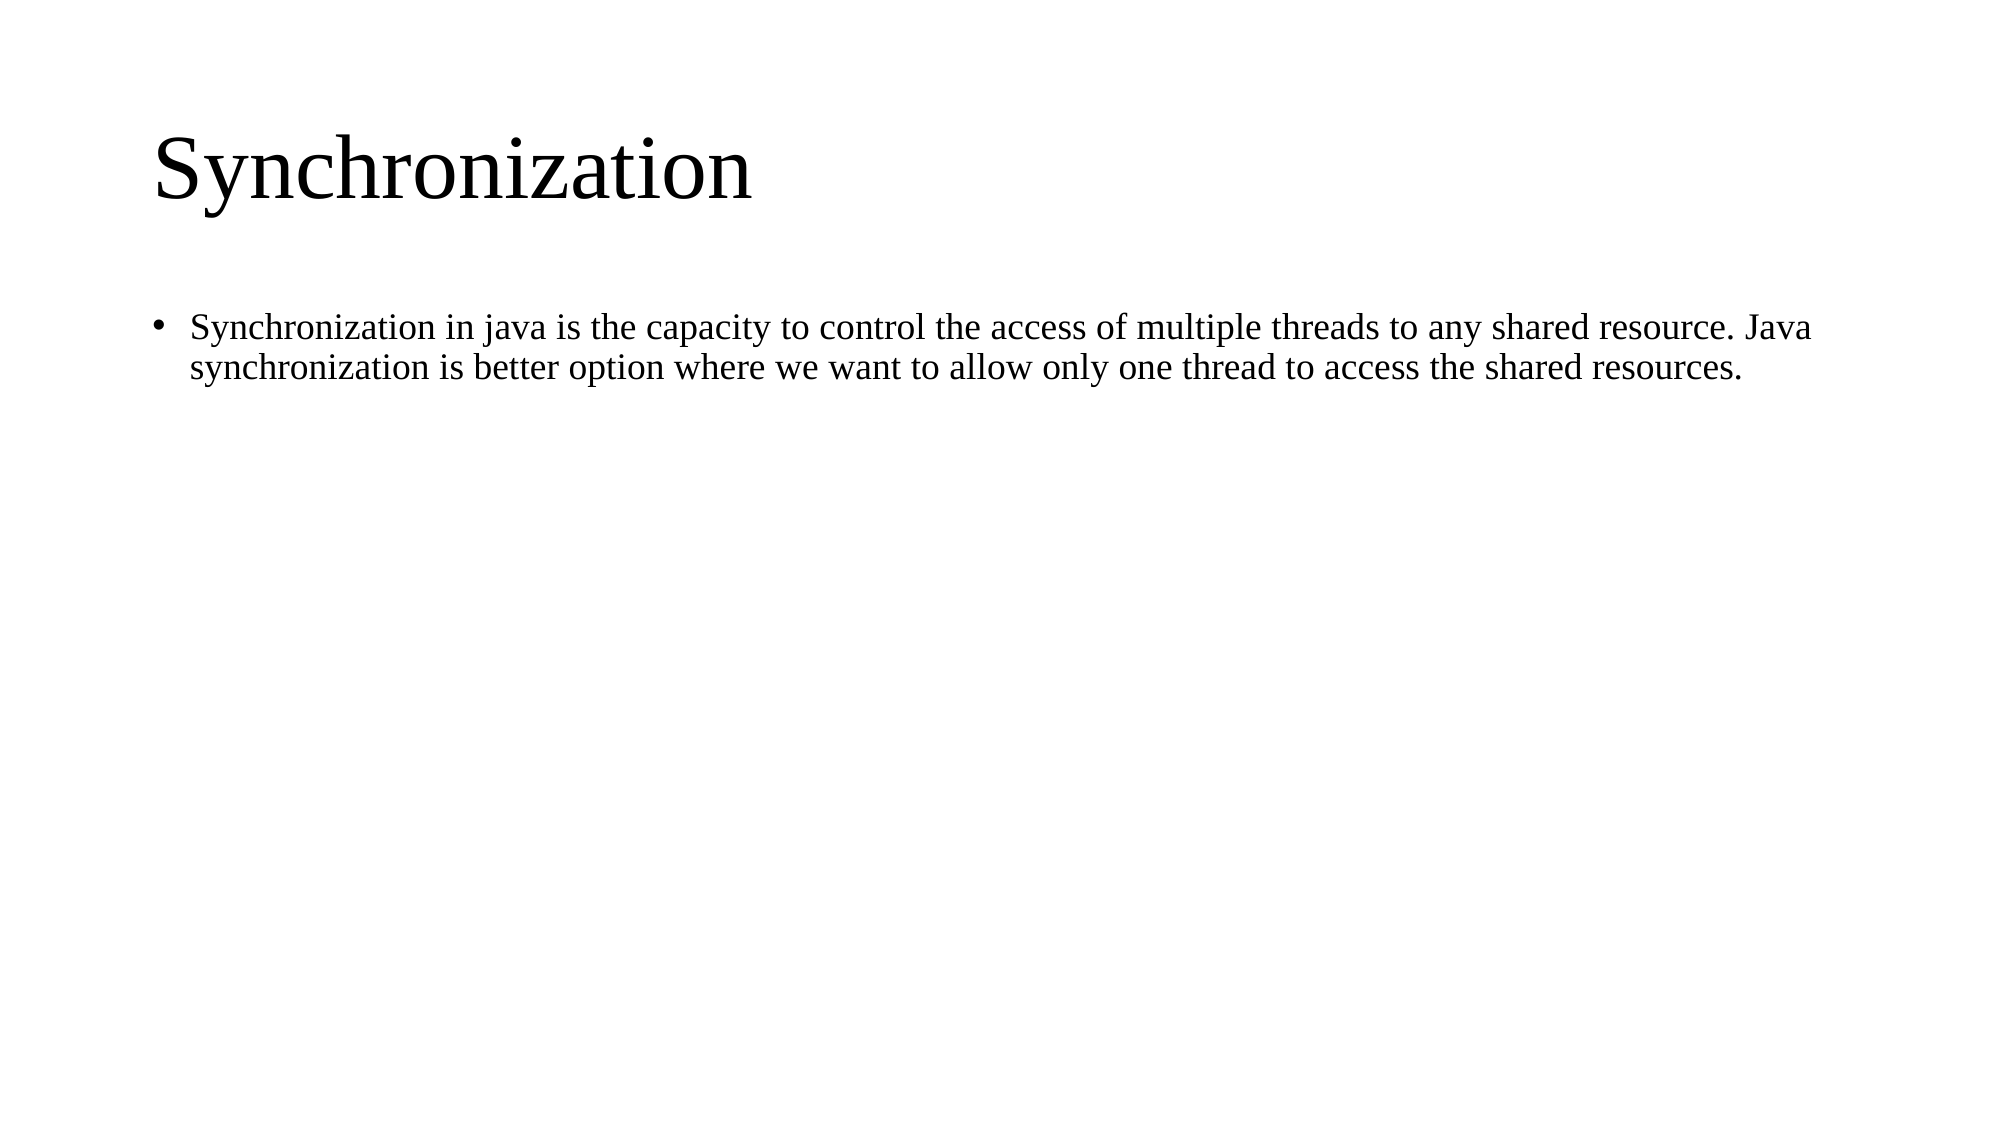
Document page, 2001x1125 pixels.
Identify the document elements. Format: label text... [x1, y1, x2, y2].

list Synchronization in java is the capacity to control the access of multiple threads to any shared resource. Java synchronization is better option where we want to allow only one thread to access the shared resources. [137, 299, 1863, 1014]
title Synchronization [137, 59, 1863, 278]
